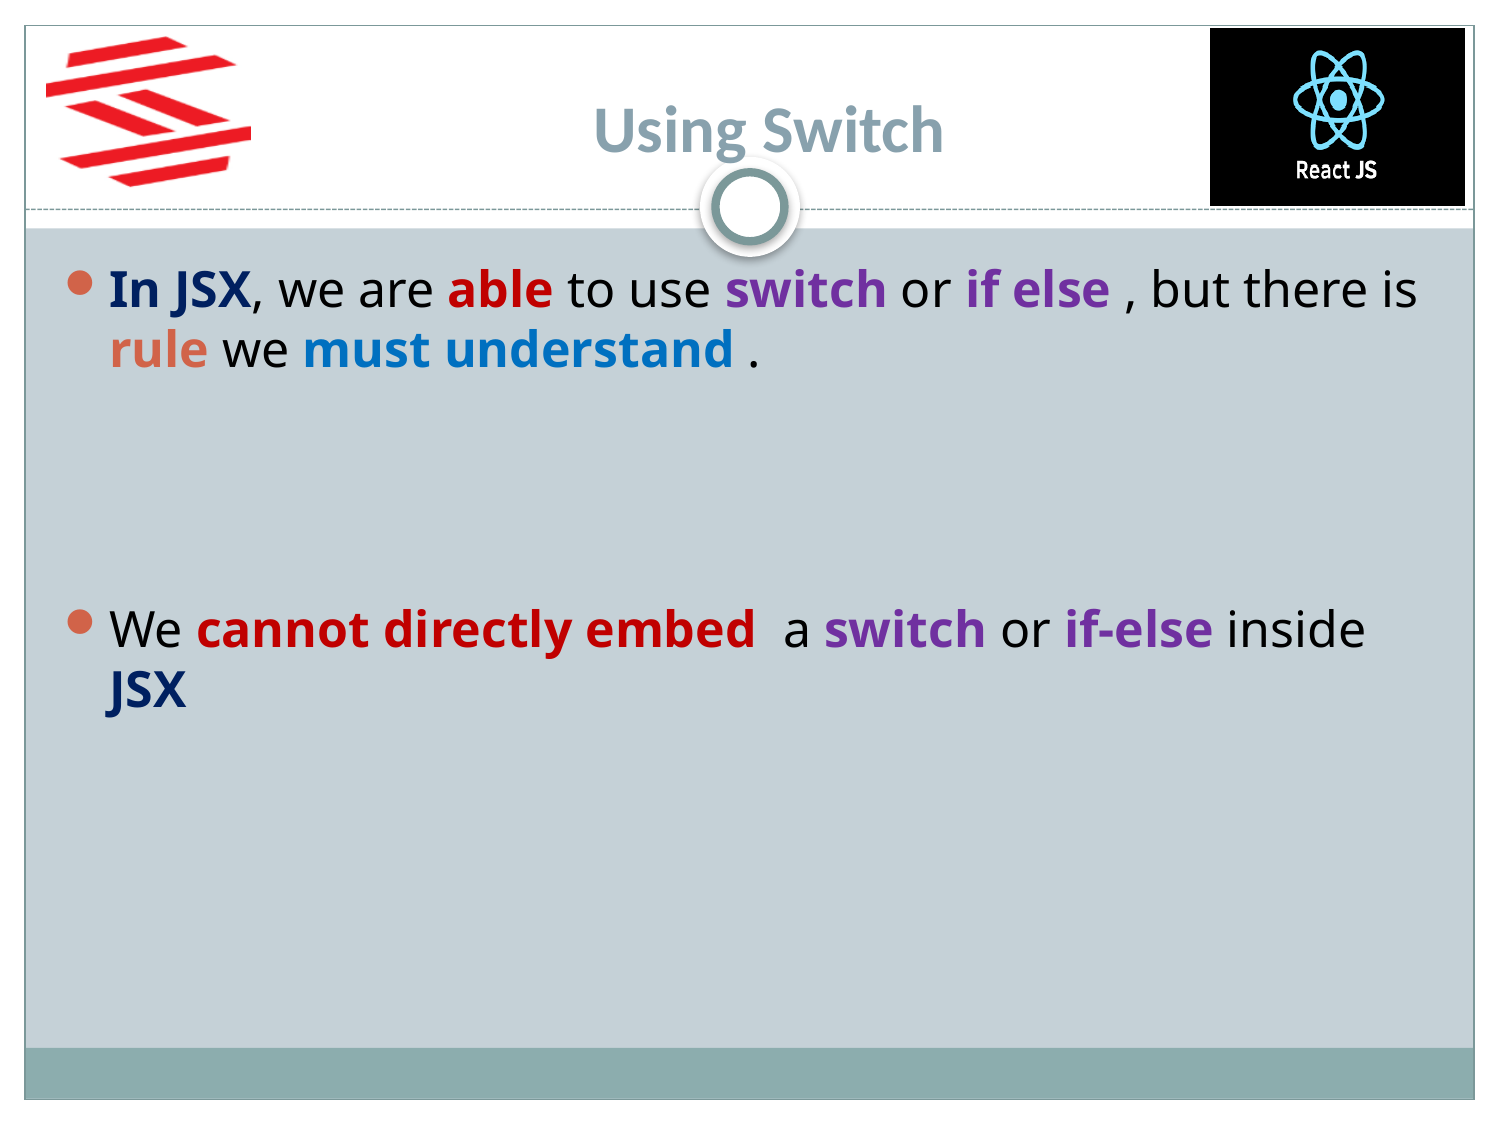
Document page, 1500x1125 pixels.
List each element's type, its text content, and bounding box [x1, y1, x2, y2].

text_box Using Switch [383, 0, 1263, 175]
title [46, 23, 1203, 186]
picture [46, 34, 252, 195]
list In JSX, we are able to use switch or if else , but there is rule we must understand . We cannot directly embed a switch or if-else inside JSX [49, 250, 1445, 1001]
picture [1210, 28, 1466, 206]
